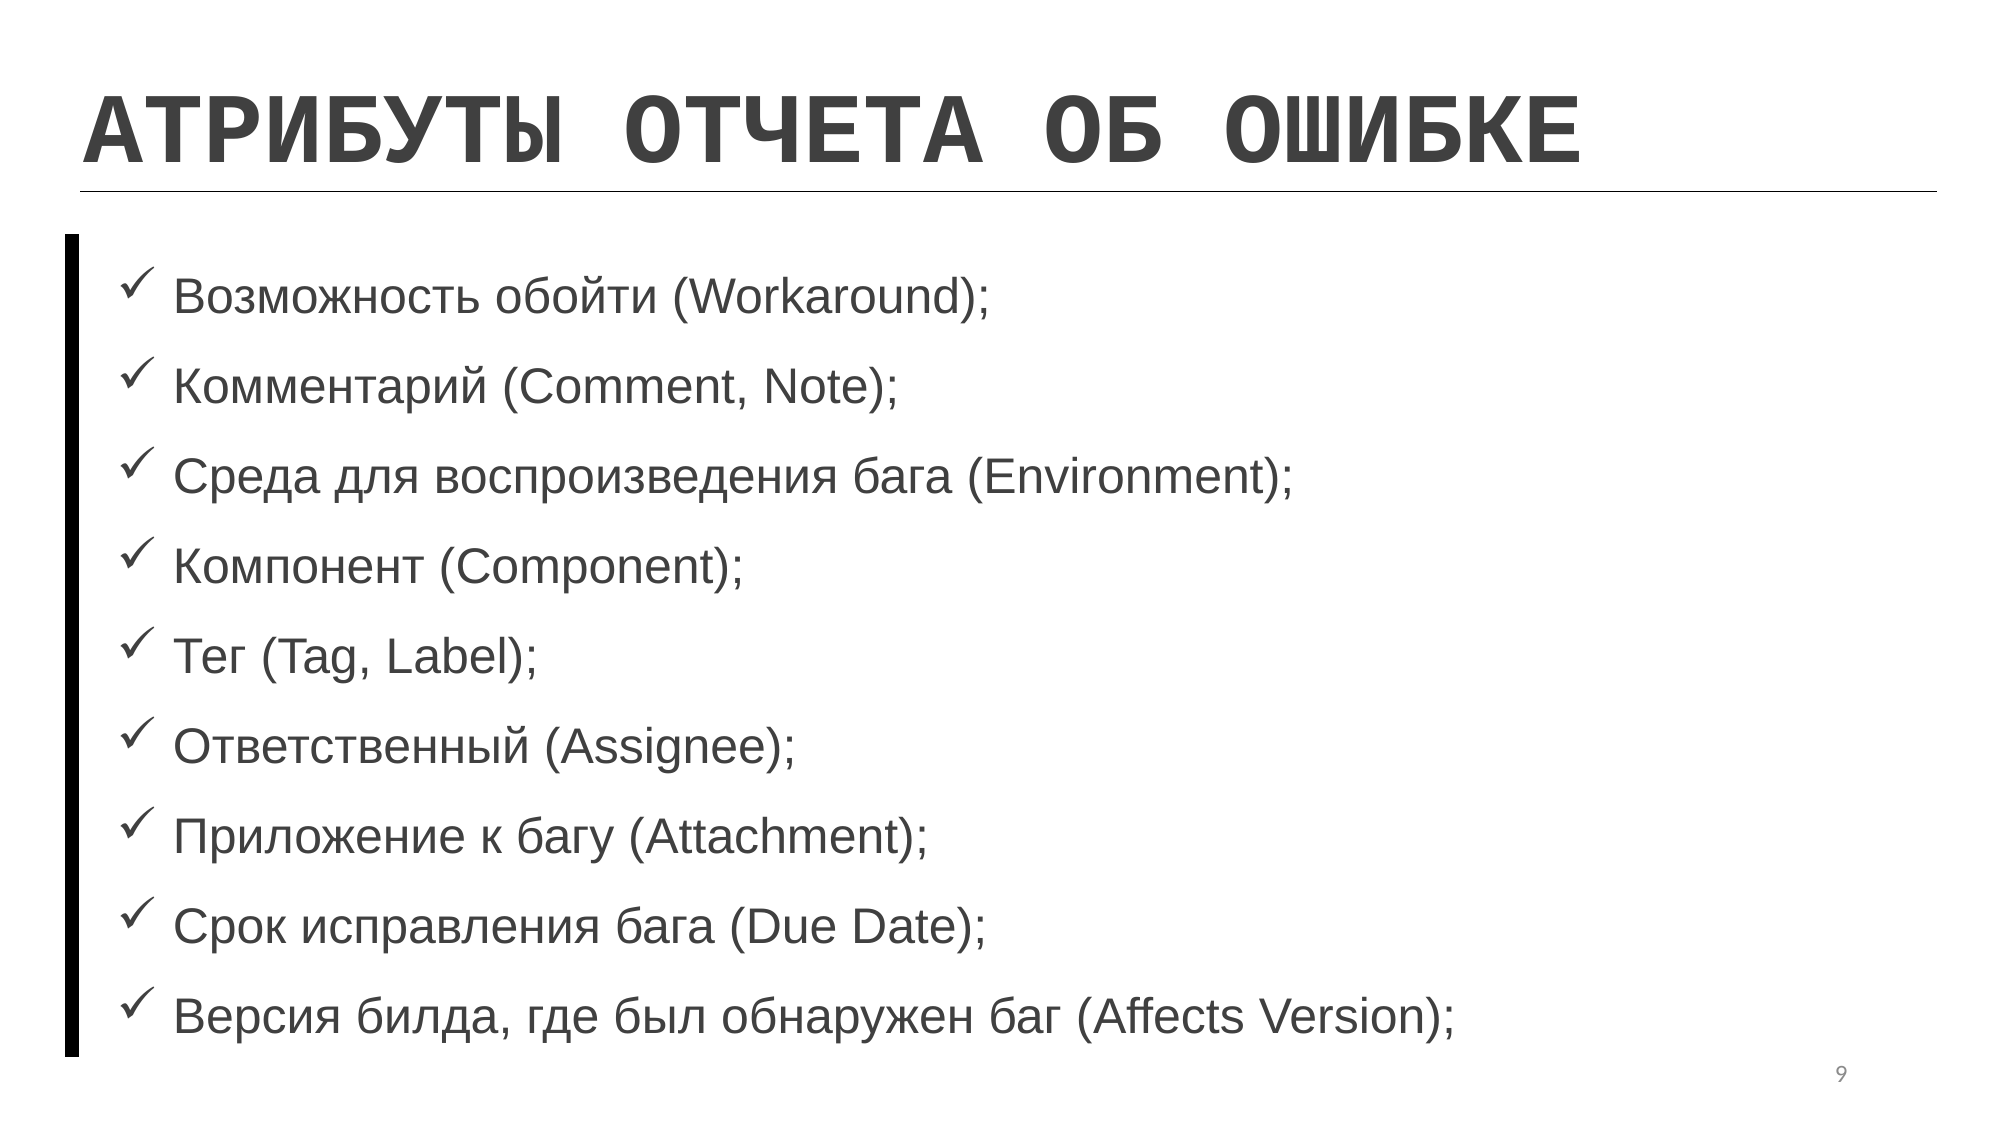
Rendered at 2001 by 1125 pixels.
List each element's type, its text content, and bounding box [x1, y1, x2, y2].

text_box [62, 231, 82, 1060]
text_box АТРИБУТЫ ОТЧЕТА ОБ ОШИБКЕ [68, 55, 1599, 191]
text_box Возможность обойти (Workaround); Комментарий (Comment, Note); Среда для воспроизведения бага (Environment); Компонент (Component); Тег (Tag, Label); Ответственный (Assignee); Приложение к багу (Attachment); Срок исправления бага (Due Date); Версия билда, где был обнаружен баг (Affects Version); [101, 225, 1916, 1051]
slide_number 9 [1412, 1042, 1863, 1103]
